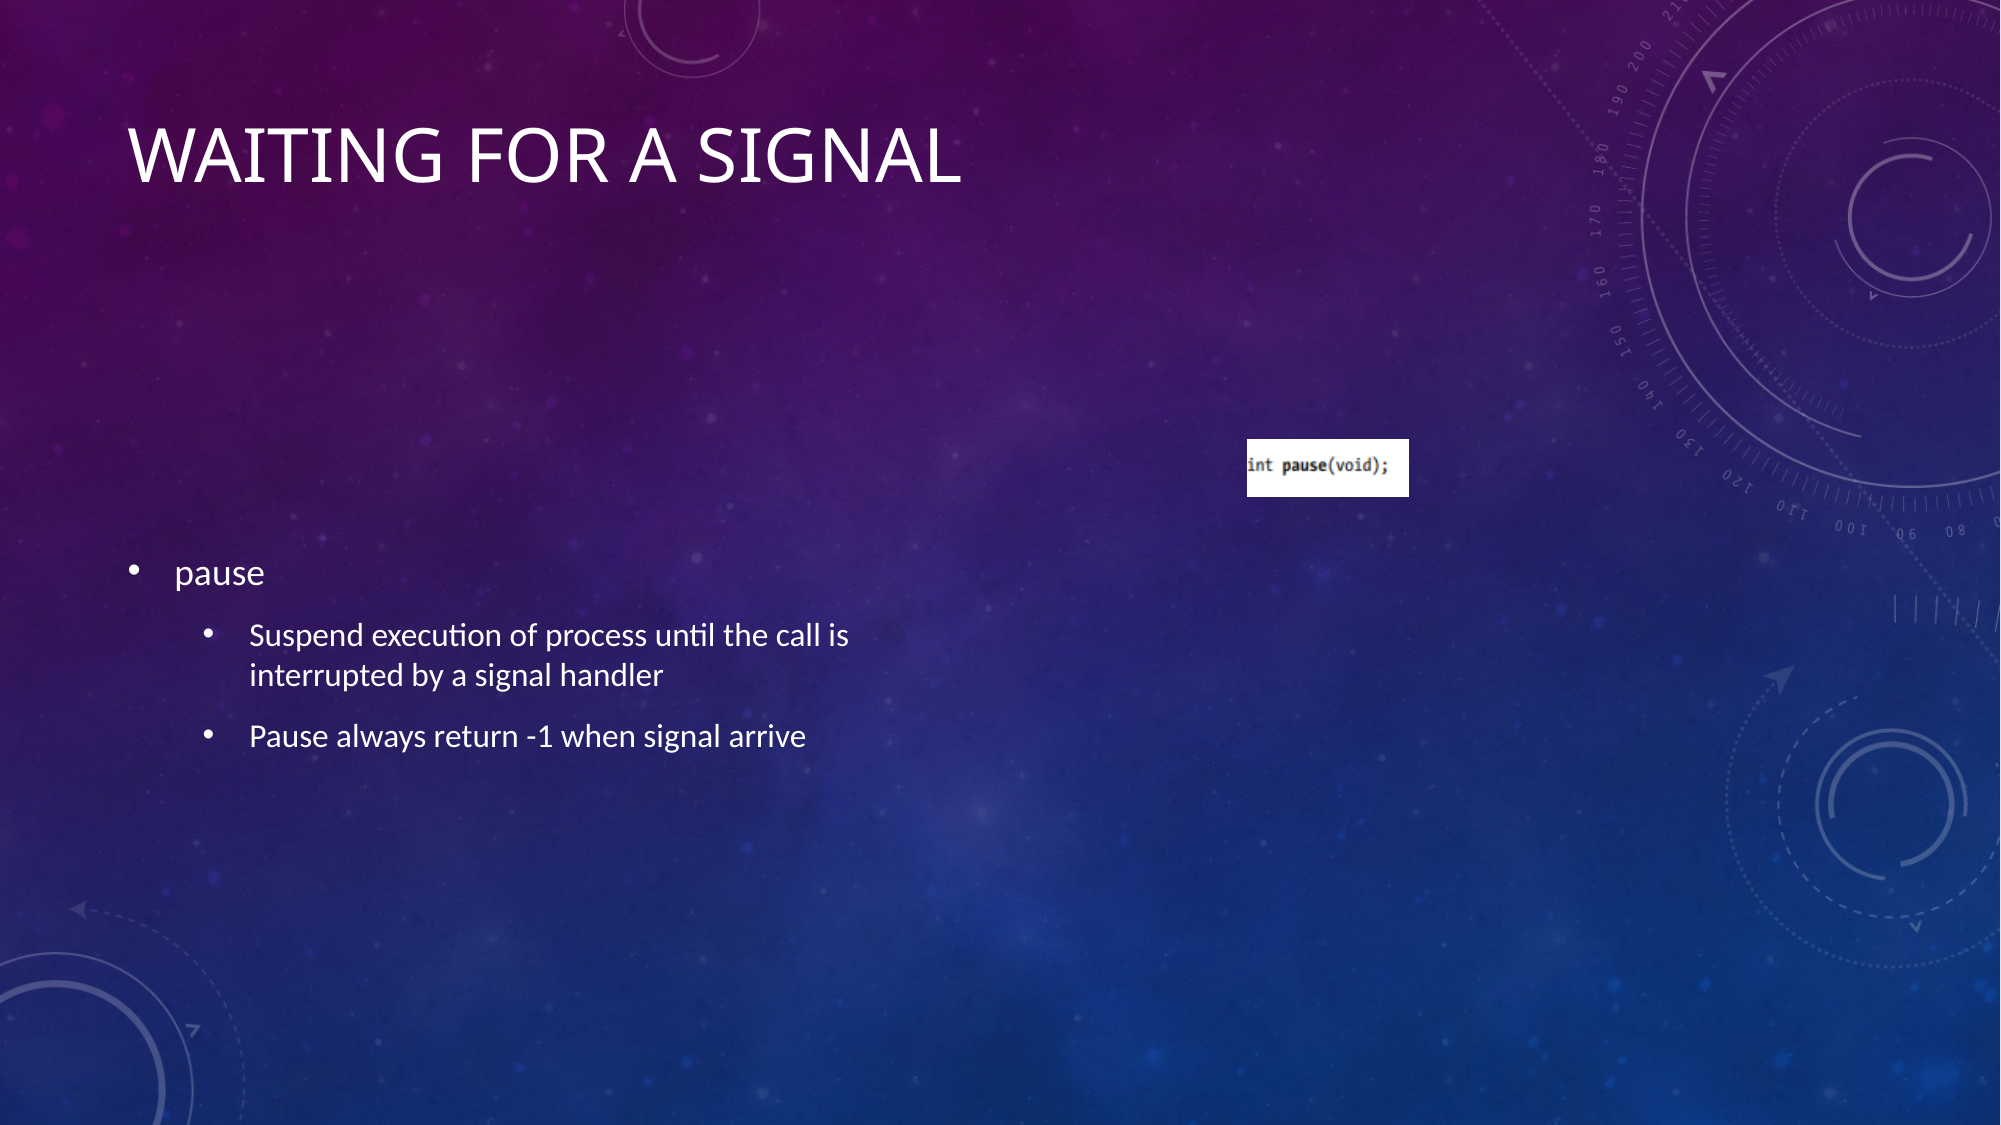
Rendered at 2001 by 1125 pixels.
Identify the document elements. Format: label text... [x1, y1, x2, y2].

picture [0, 0, 2001, 1125]
title Waiting for a signal [112, 99, 1775, 206]
list pause Suspend execution of process until the call is interrupted by a signal handler Pause always return -1 when signal arrive [112, 351, 932, 950]
